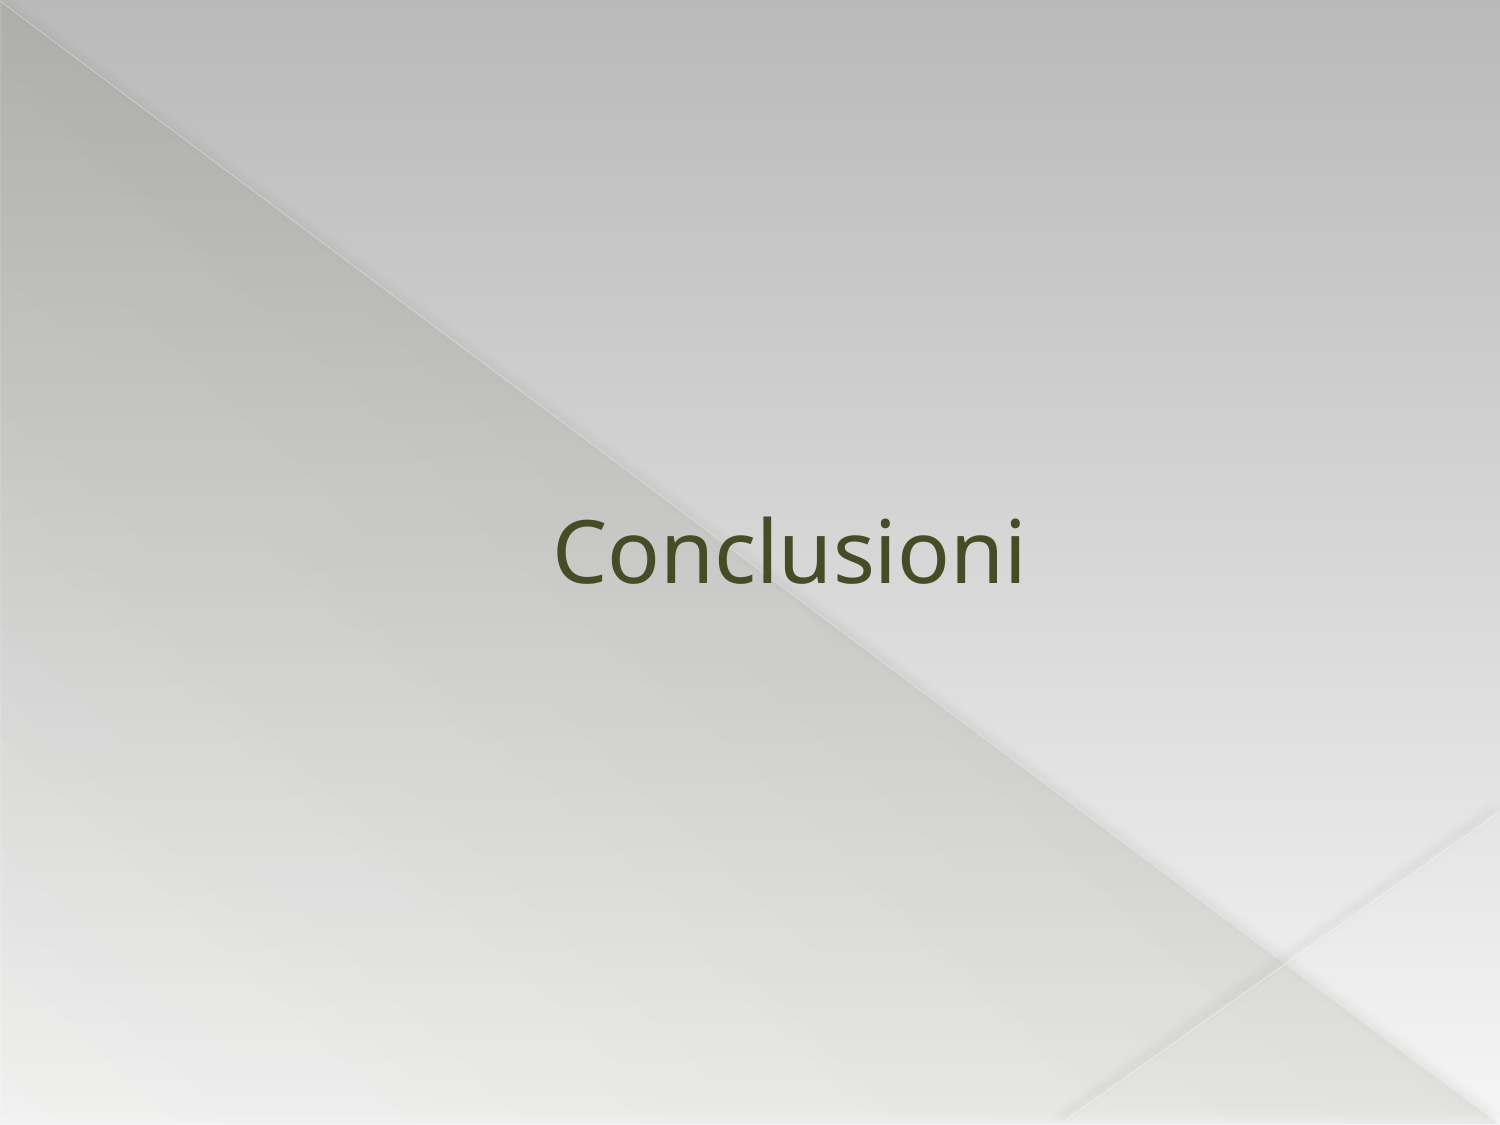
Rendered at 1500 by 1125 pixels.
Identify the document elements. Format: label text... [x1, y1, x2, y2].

title Conclusioni [0, 358, 1500, 739]
